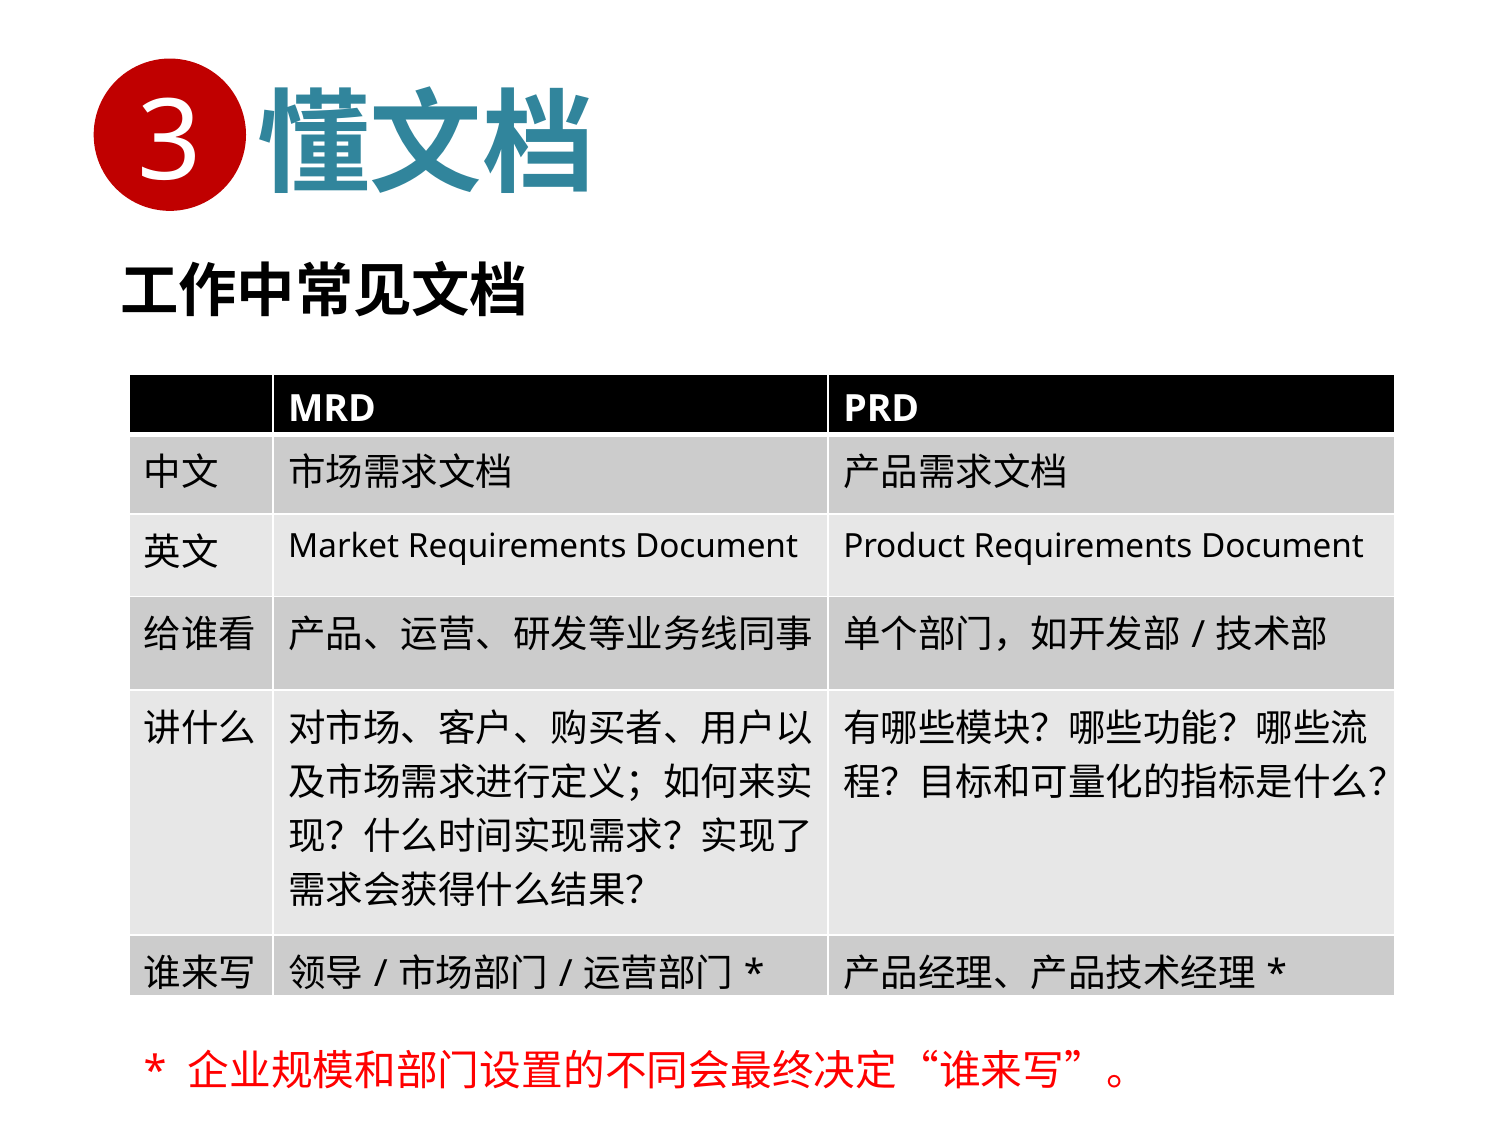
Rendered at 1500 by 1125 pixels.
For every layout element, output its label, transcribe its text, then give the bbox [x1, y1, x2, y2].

text_box 工作中常见文档 [105, 246, 1418, 331]
table_cell 对市场、客户、购买者、用户以及市场需求进行定义；如何来实现？什么时间实现需求？实现了需求会获得什么结果？ [274, 691, 827, 934]
table_cell 领导/市场部门/运营部门* [274, 936, 827, 995]
table_cell 英文 [130, 515, 272, 596]
table_cell Product Requirements Document [829, 515, 1394, 596]
text_box 3 [91, 56, 249, 213]
table_header MRD [274, 375, 827, 432]
table_cell 有哪些模块？哪些功能？哪些流程？目标和可量化的指标是什么？ [829, 691, 1394, 934]
table_cell 市场需求文档 [274, 437, 827, 513]
table_cell 讲什么 [130, 691, 272, 934]
table_cell 产品、运营、研发等业务线同事 [274, 597, 827, 689]
table_cell 谁来写 [130, 936, 272, 995]
table_cell 单个部门，如开发部/技术部 [829, 597, 1394, 689]
text_box * 企业规模和部门设置的不同会最终决定“谁来写”。 [128, 1035, 1372, 1101]
table_cell 中文 [130, 437, 272, 513]
table_header [130, 375, 272, 432]
table_header PRD [829, 375, 1394, 432]
table_cell 产品经理、产品技术经理* [829, 936, 1394, 995]
table_cell Market Requirements Document [274, 515, 827, 596]
title 懂文档 [75, 45, 1425, 233]
table_cell 给谁看 [130, 597, 272, 689]
table_cell 产品需求文档 [829, 437, 1394, 513]
